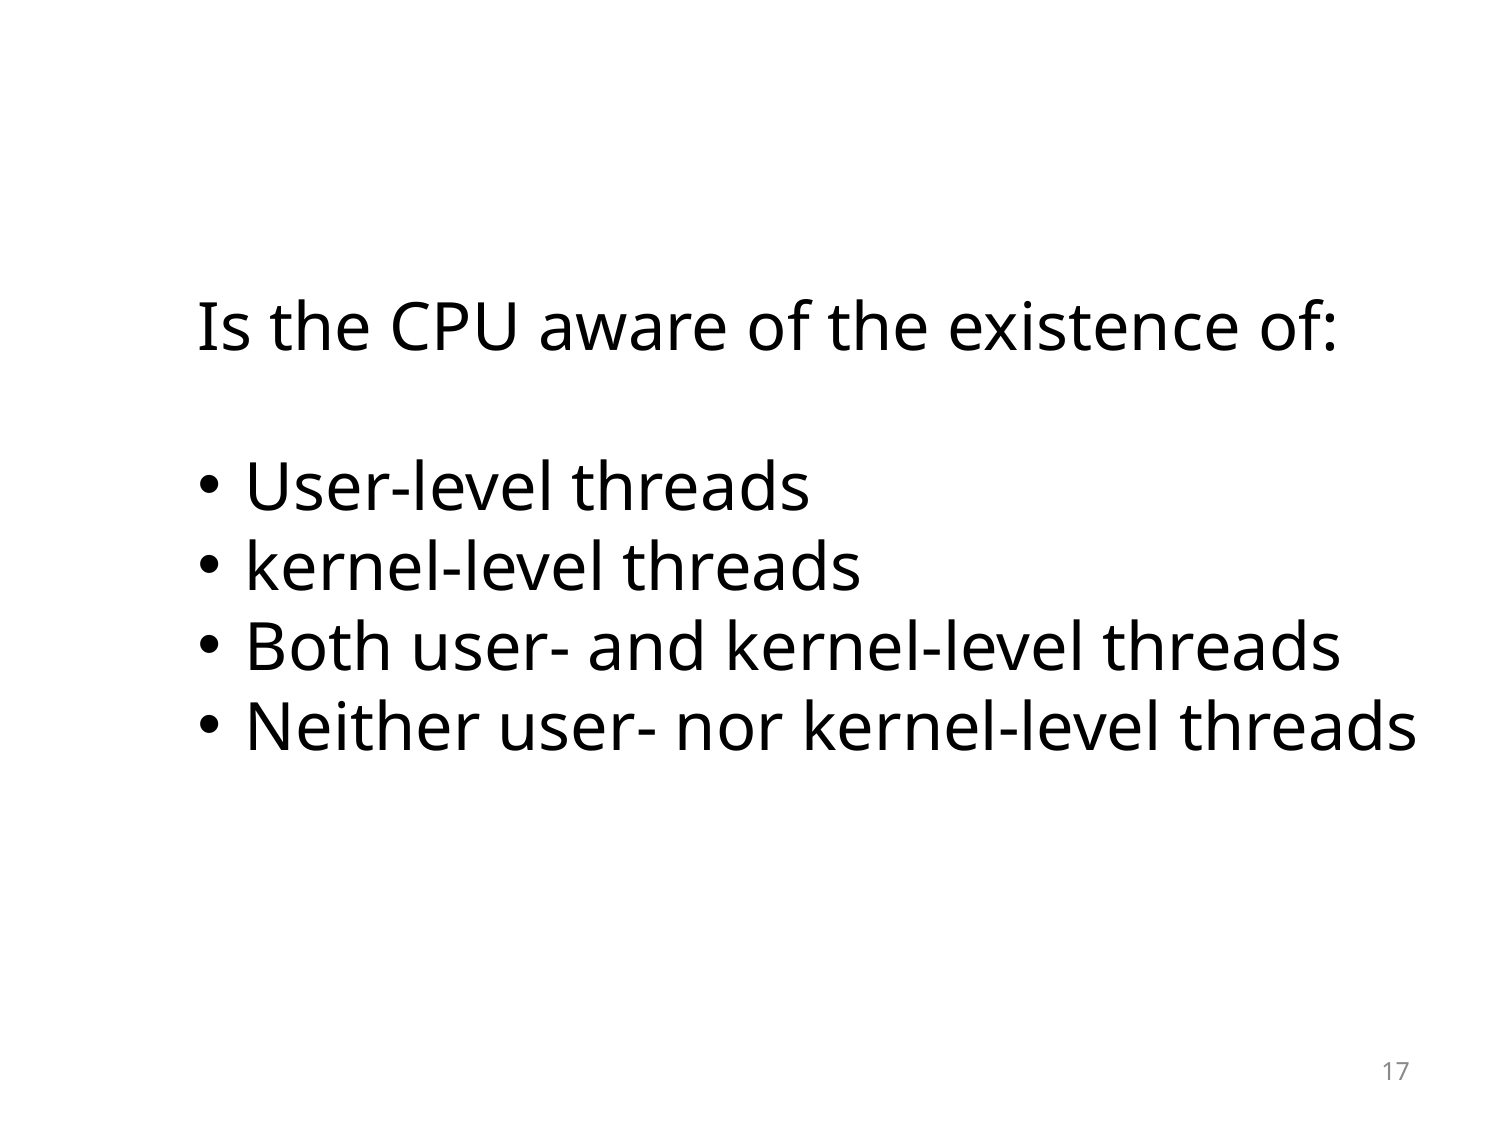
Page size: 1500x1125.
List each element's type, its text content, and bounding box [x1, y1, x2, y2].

text_box Is the CPU aware of the existence of: User-level threads kernel-level threads Both user- and kernel-level threads Neither user- nor kernel-level threads [183, 276, 1436, 931]
slide_number 17 [1074, 1042, 1425, 1103]
